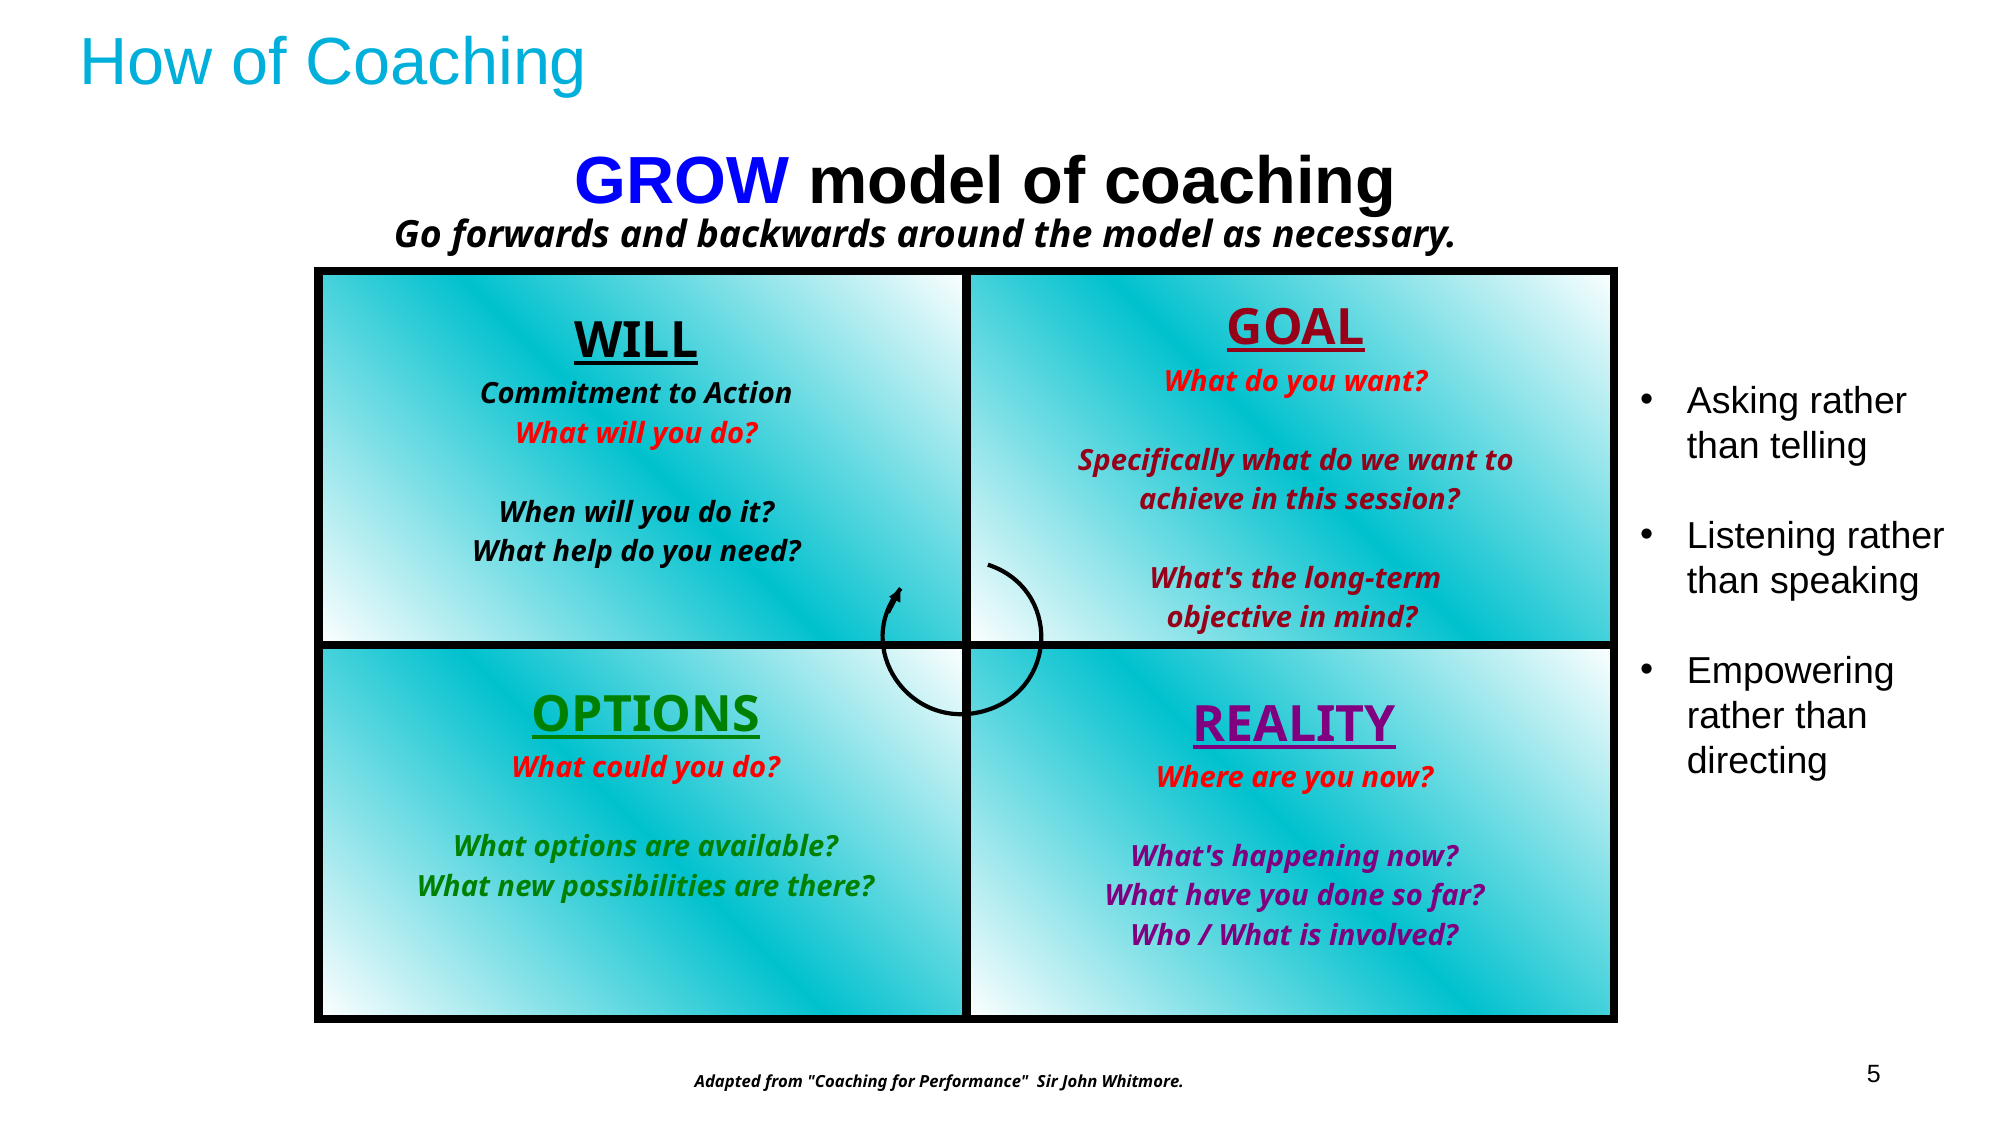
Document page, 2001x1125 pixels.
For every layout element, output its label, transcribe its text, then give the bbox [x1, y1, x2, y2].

text_box OPTIONS What could you do? What options are available? What new possibilities are there? [333, 681, 958, 902]
text_box GROW model of coaching [300, 136, 1671, 217]
title How of Coaching [64, 18, 1936, 107]
text_box [882, 564, 1042, 715]
text_box GOAL What do you want? Specifically what do we want to achieve in this session? What's the long-term objective in mind? [1000, 294, 1591, 634]
text_box [966, 270, 1615, 644]
text_box Asking rather than telling Listening rather than speaking Empowering rather than directing [1625, 368, 1971, 789]
text_box 5 [1429, 1042, 1896, 1103]
text_box [887, 588, 901, 613]
text_box [318, 270, 966, 644]
text_box [318, 644, 967, 1019]
text_box WILL Commitment to Action What will you do? When will you do it? What help do you need? [408, 307, 865, 568]
text_box Adapted from "Coaching for Performance" Sir John Whitmore. [694, 1070, 1213, 1091]
text_box REALITY Where are you now? What's happening now? What have you done so far? Who / What is involved? [1031, 690, 1558, 951]
text_box Go forwards and backwards around the model as necessary. [393, 217, 1531, 256]
text_box [967, 644, 1615, 1019]
